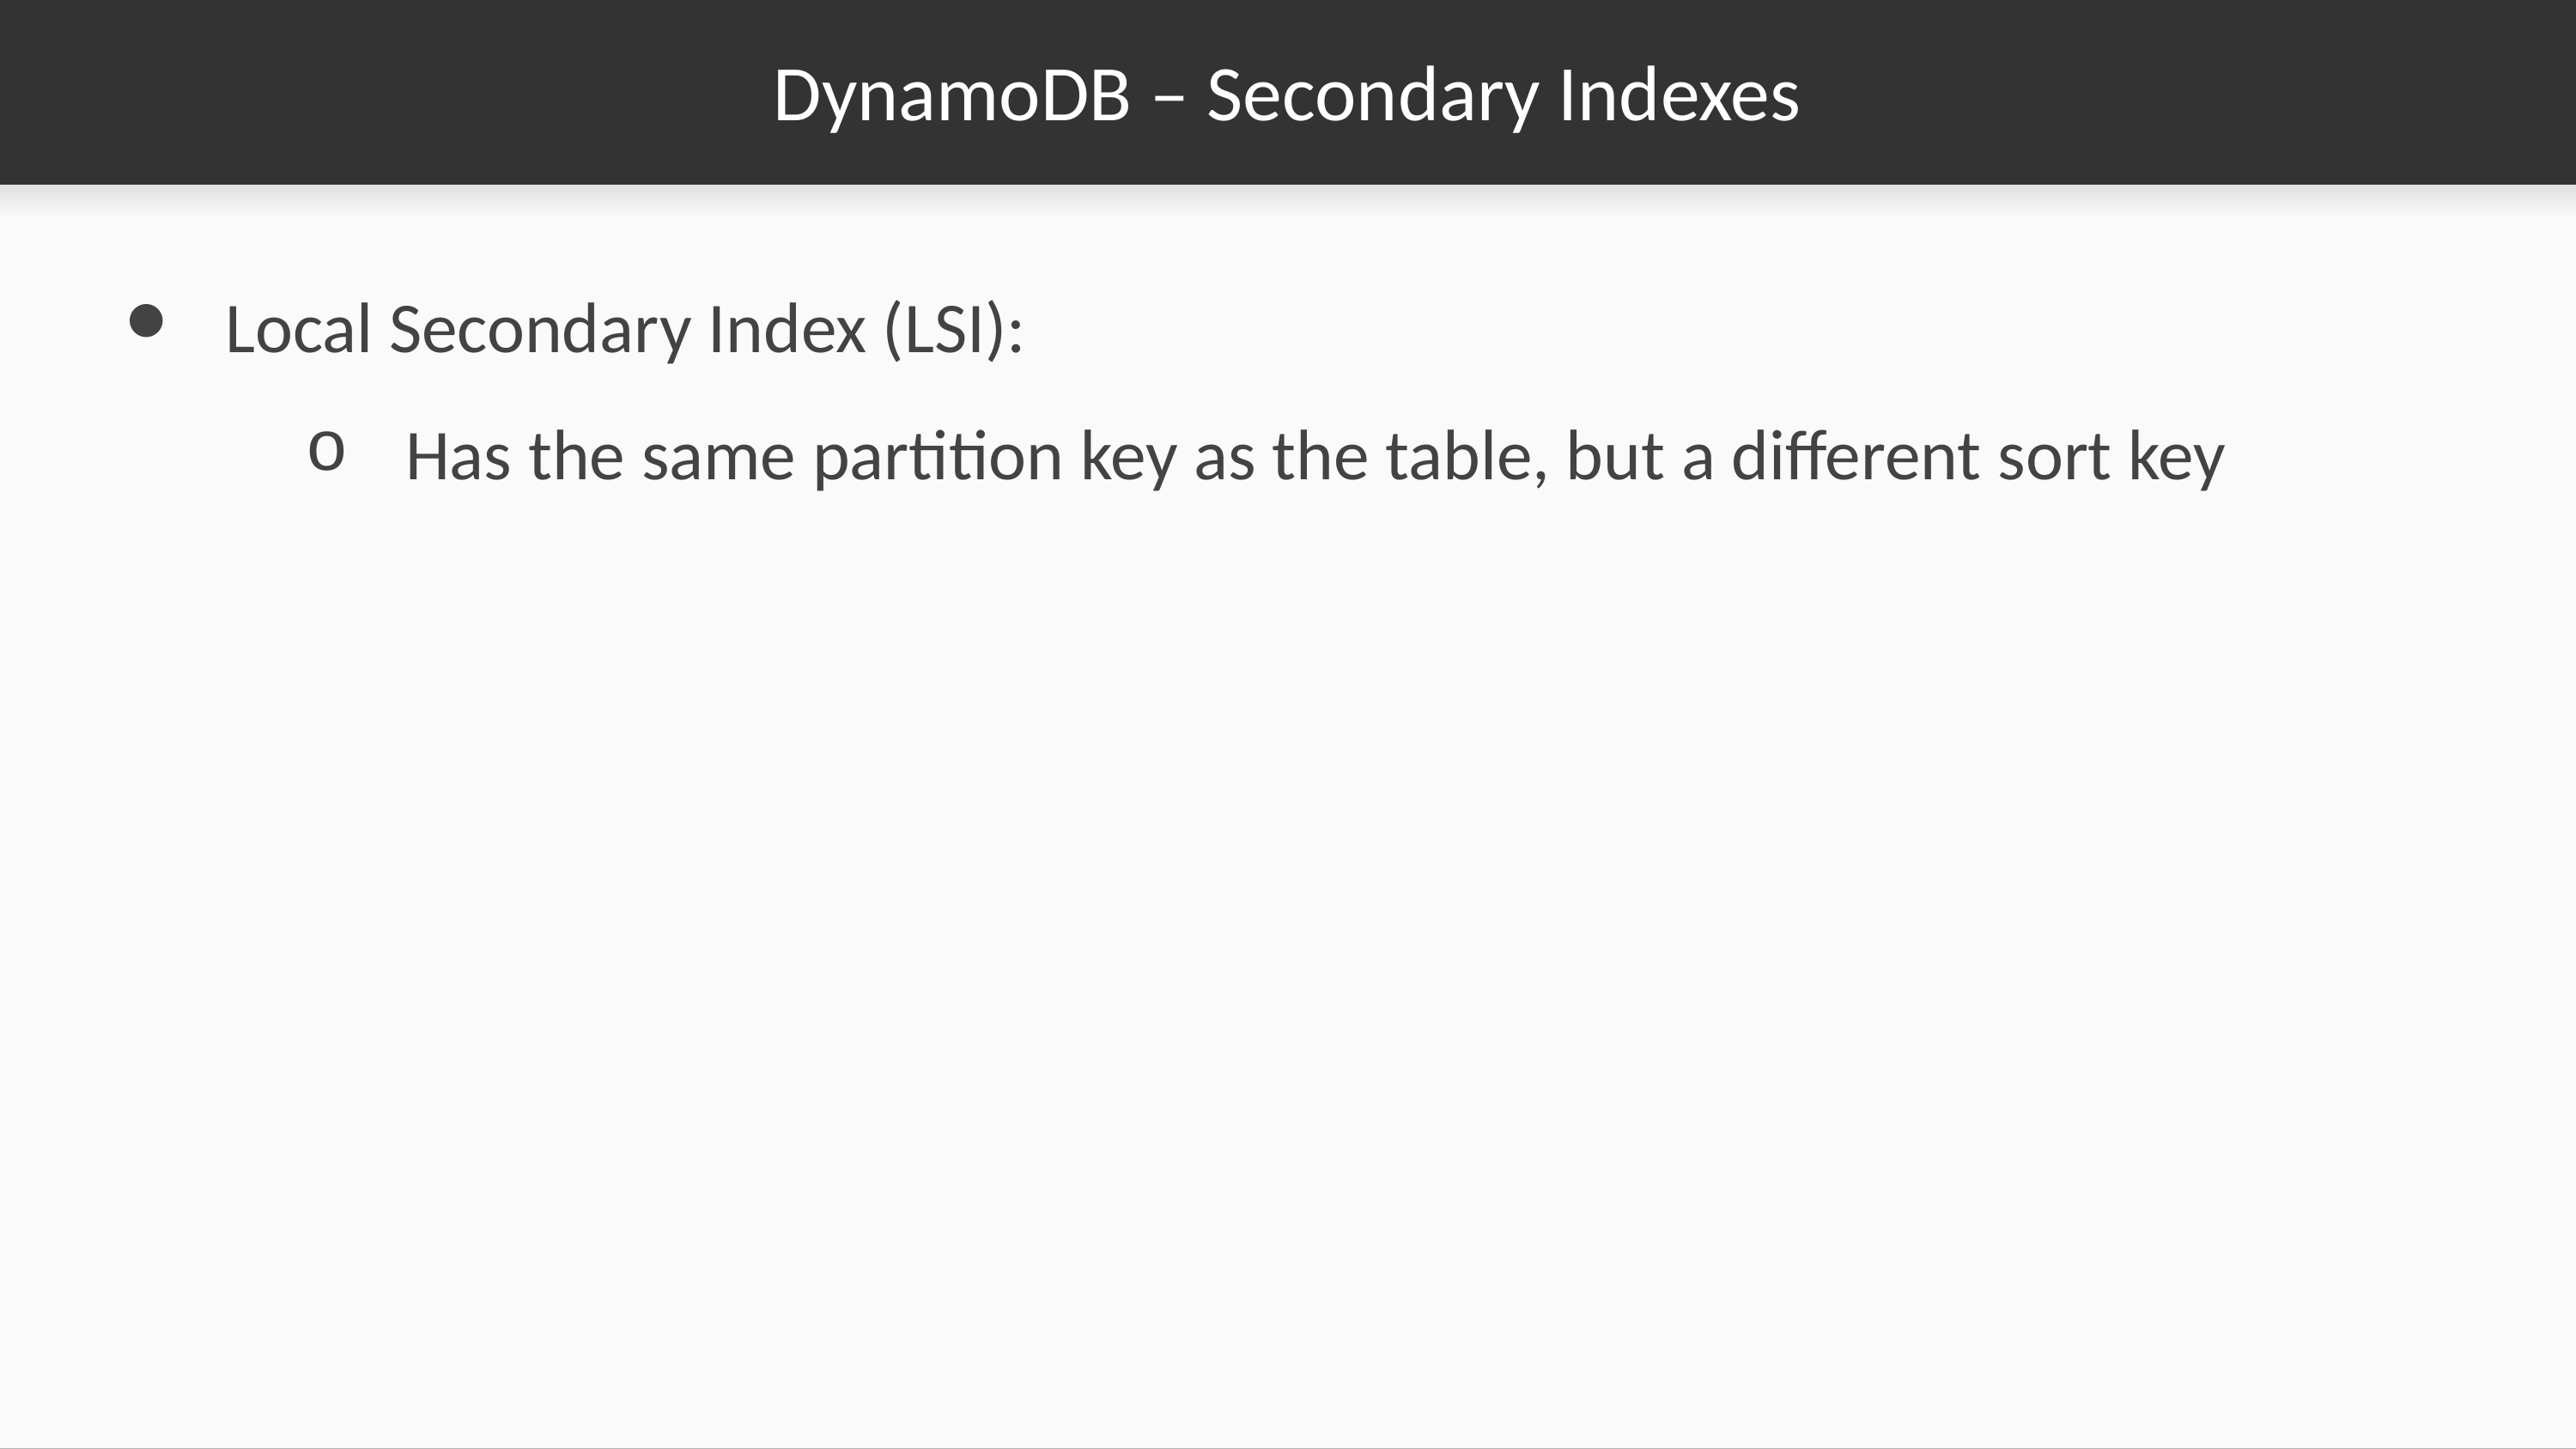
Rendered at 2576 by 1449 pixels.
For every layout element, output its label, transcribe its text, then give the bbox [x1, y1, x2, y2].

title DynamoDB – Secondary Indexes [28, 4, 2547, 174]
text_box Local Secondary Index (LSI): Has the same partition key as the table, but a different sort key [70, 241, 2568, 1396]
